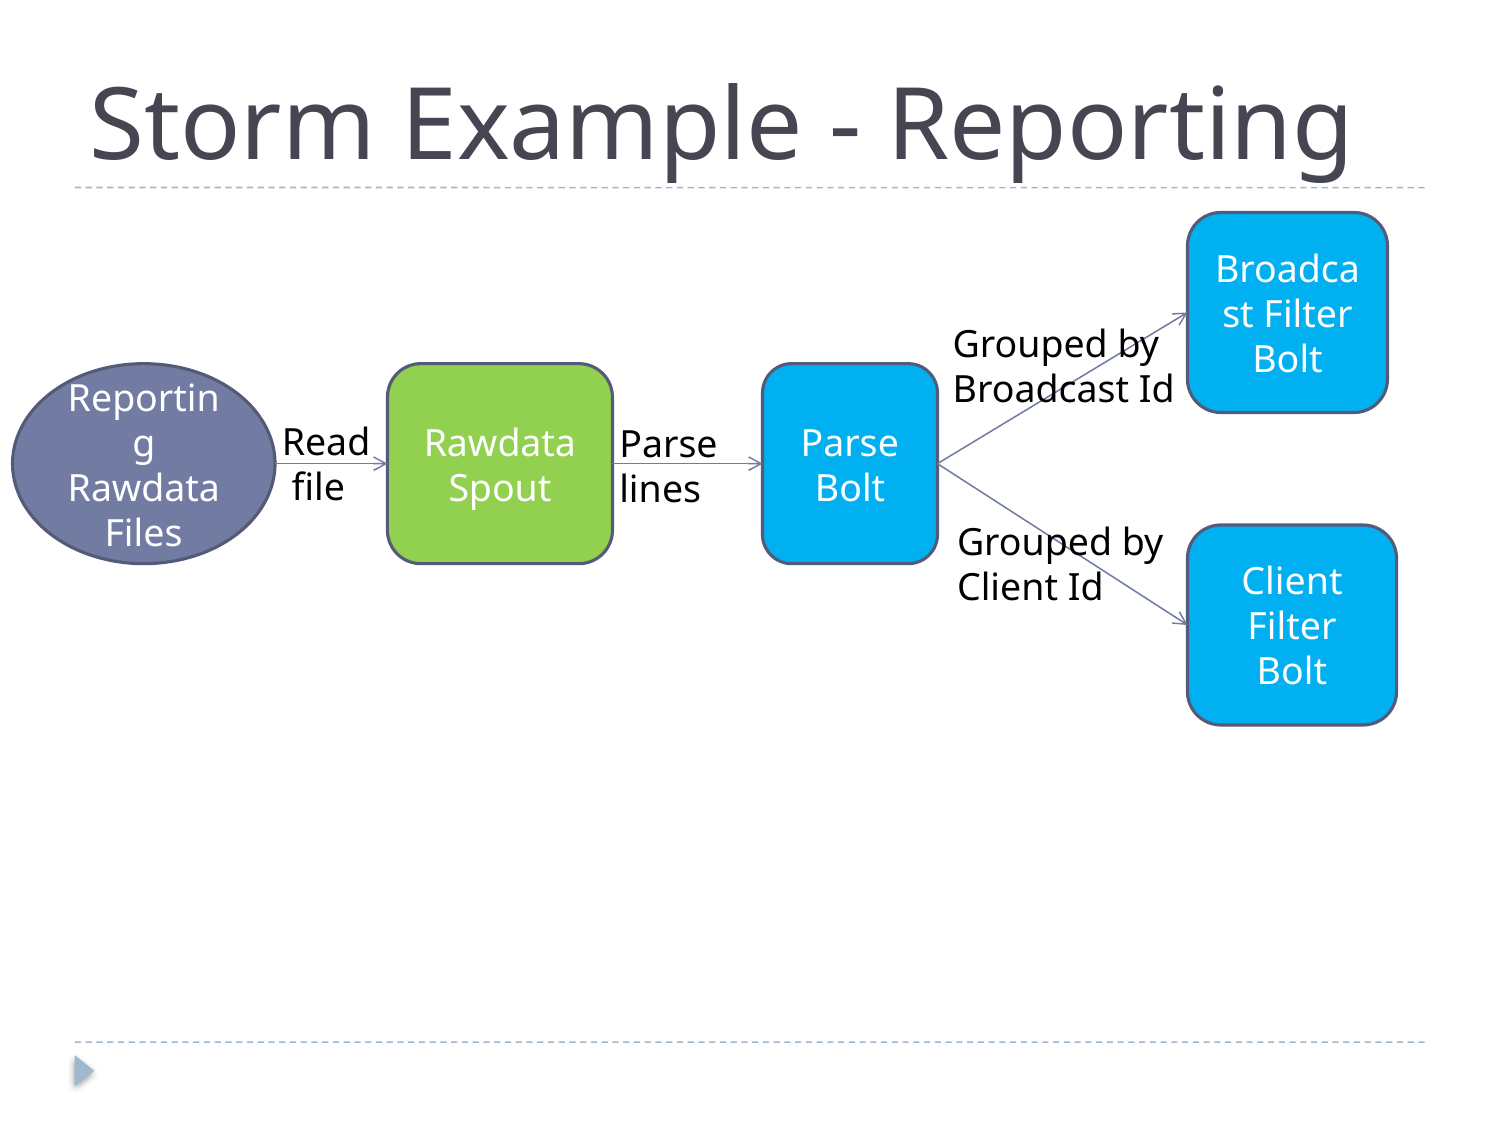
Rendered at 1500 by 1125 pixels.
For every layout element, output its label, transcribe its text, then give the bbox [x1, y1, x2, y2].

text_box Rawdata Spout [385, 362, 615, 566]
title Storm Example - Reporting [75, 24, 1425, 188]
text_box Parse lines [604, 412, 733, 518]
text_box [937, 463, 1188, 626]
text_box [937, 312, 1188, 463]
text_box Broadcast Filter Bolt [1185, 210, 1390, 415]
text_box Client Filter Bolt [1185, 523, 1399, 727]
text_box Read file [267, 410, 386, 516]
text_box Parse Bolt [760, 362, 931, 566]
text_box Reporting Rawdata Files [10, 362, 267, 566]
